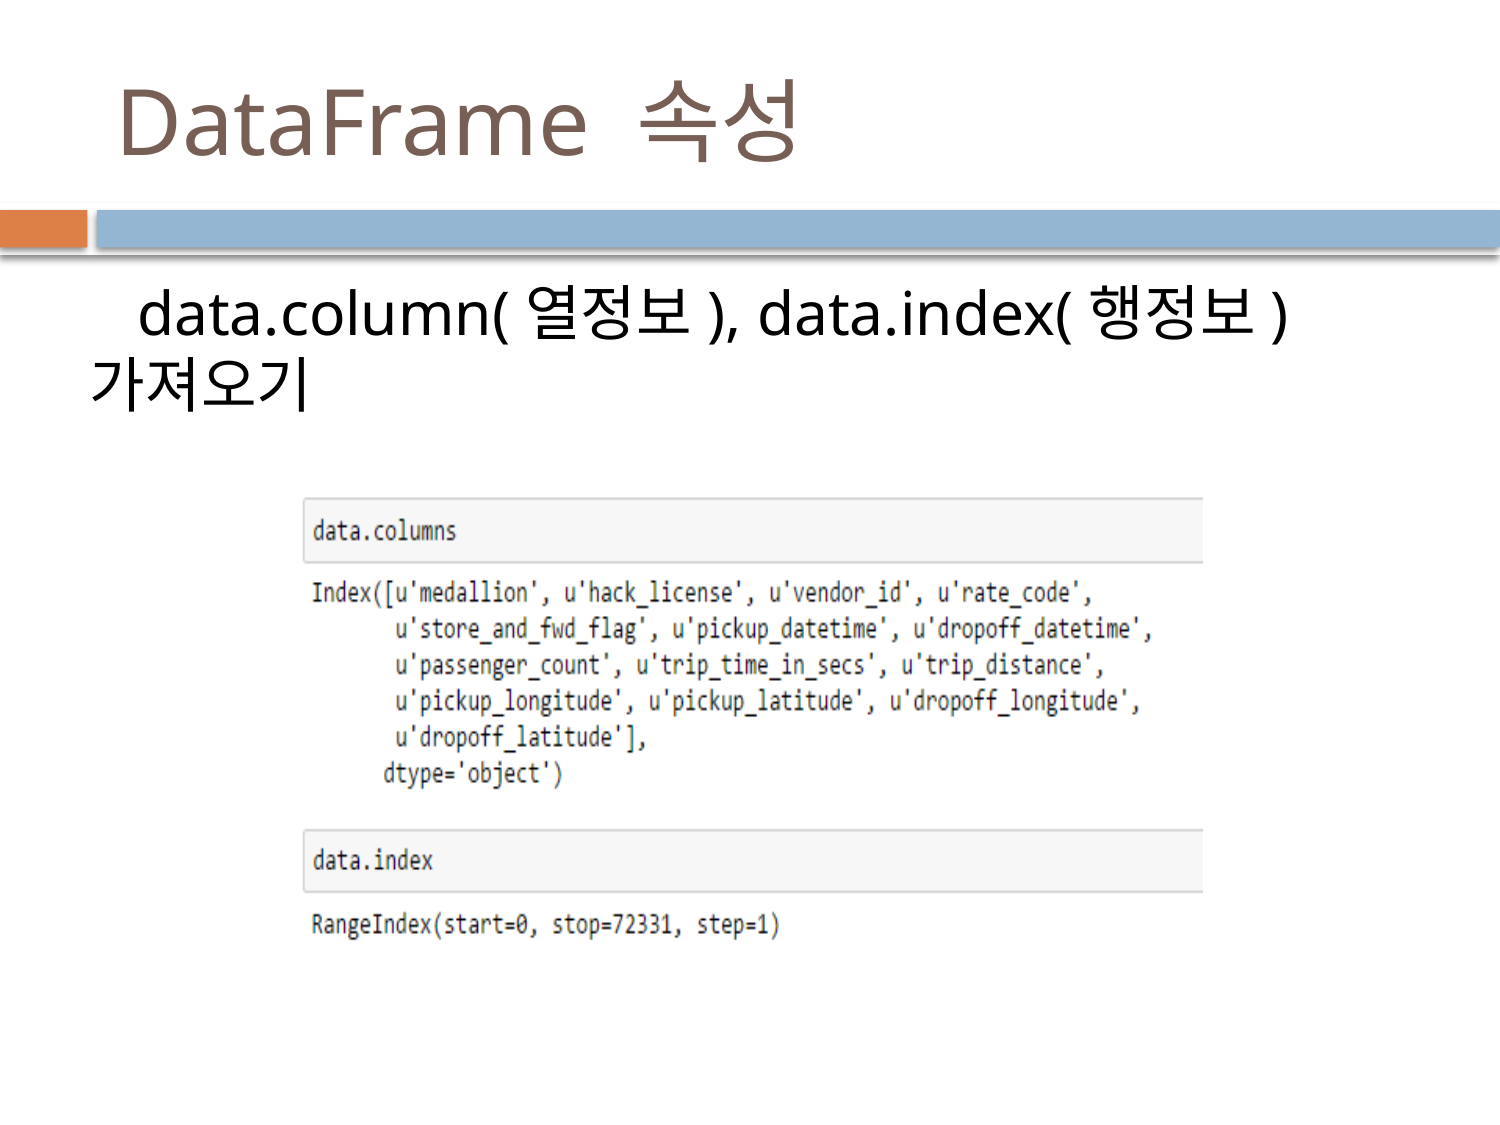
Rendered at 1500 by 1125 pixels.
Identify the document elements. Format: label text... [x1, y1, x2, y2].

title DataFrame 속성 [100, 37, 1438, 200]
list data.column(열정보), data.index(행정보) 가져오기 [75, 267, 1425, 463]
picture [297, 479, 1203, 953]
